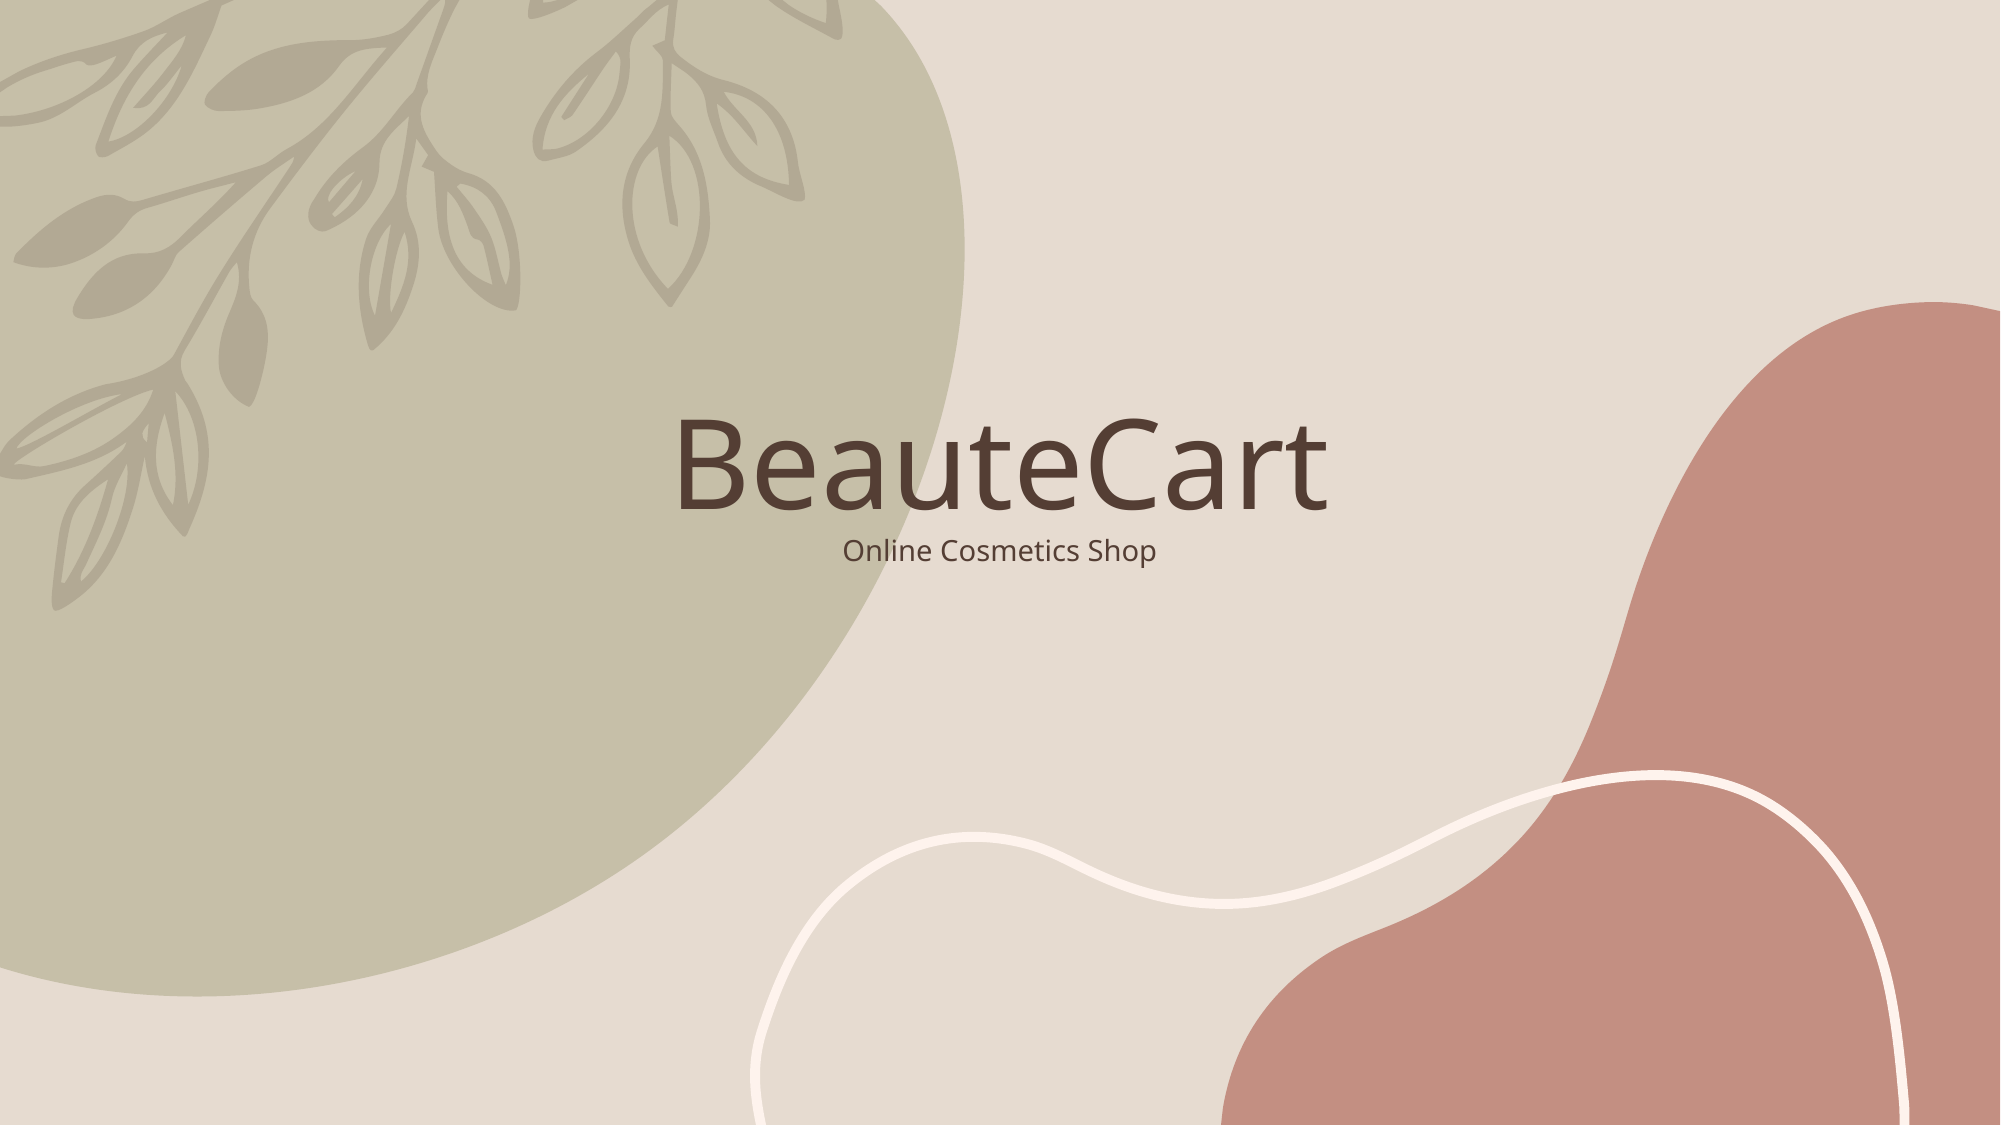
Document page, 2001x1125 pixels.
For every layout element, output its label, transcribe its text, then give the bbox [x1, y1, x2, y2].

title BeauteCart Online Cosmetics Shop [249, 184, 1750, 576]
